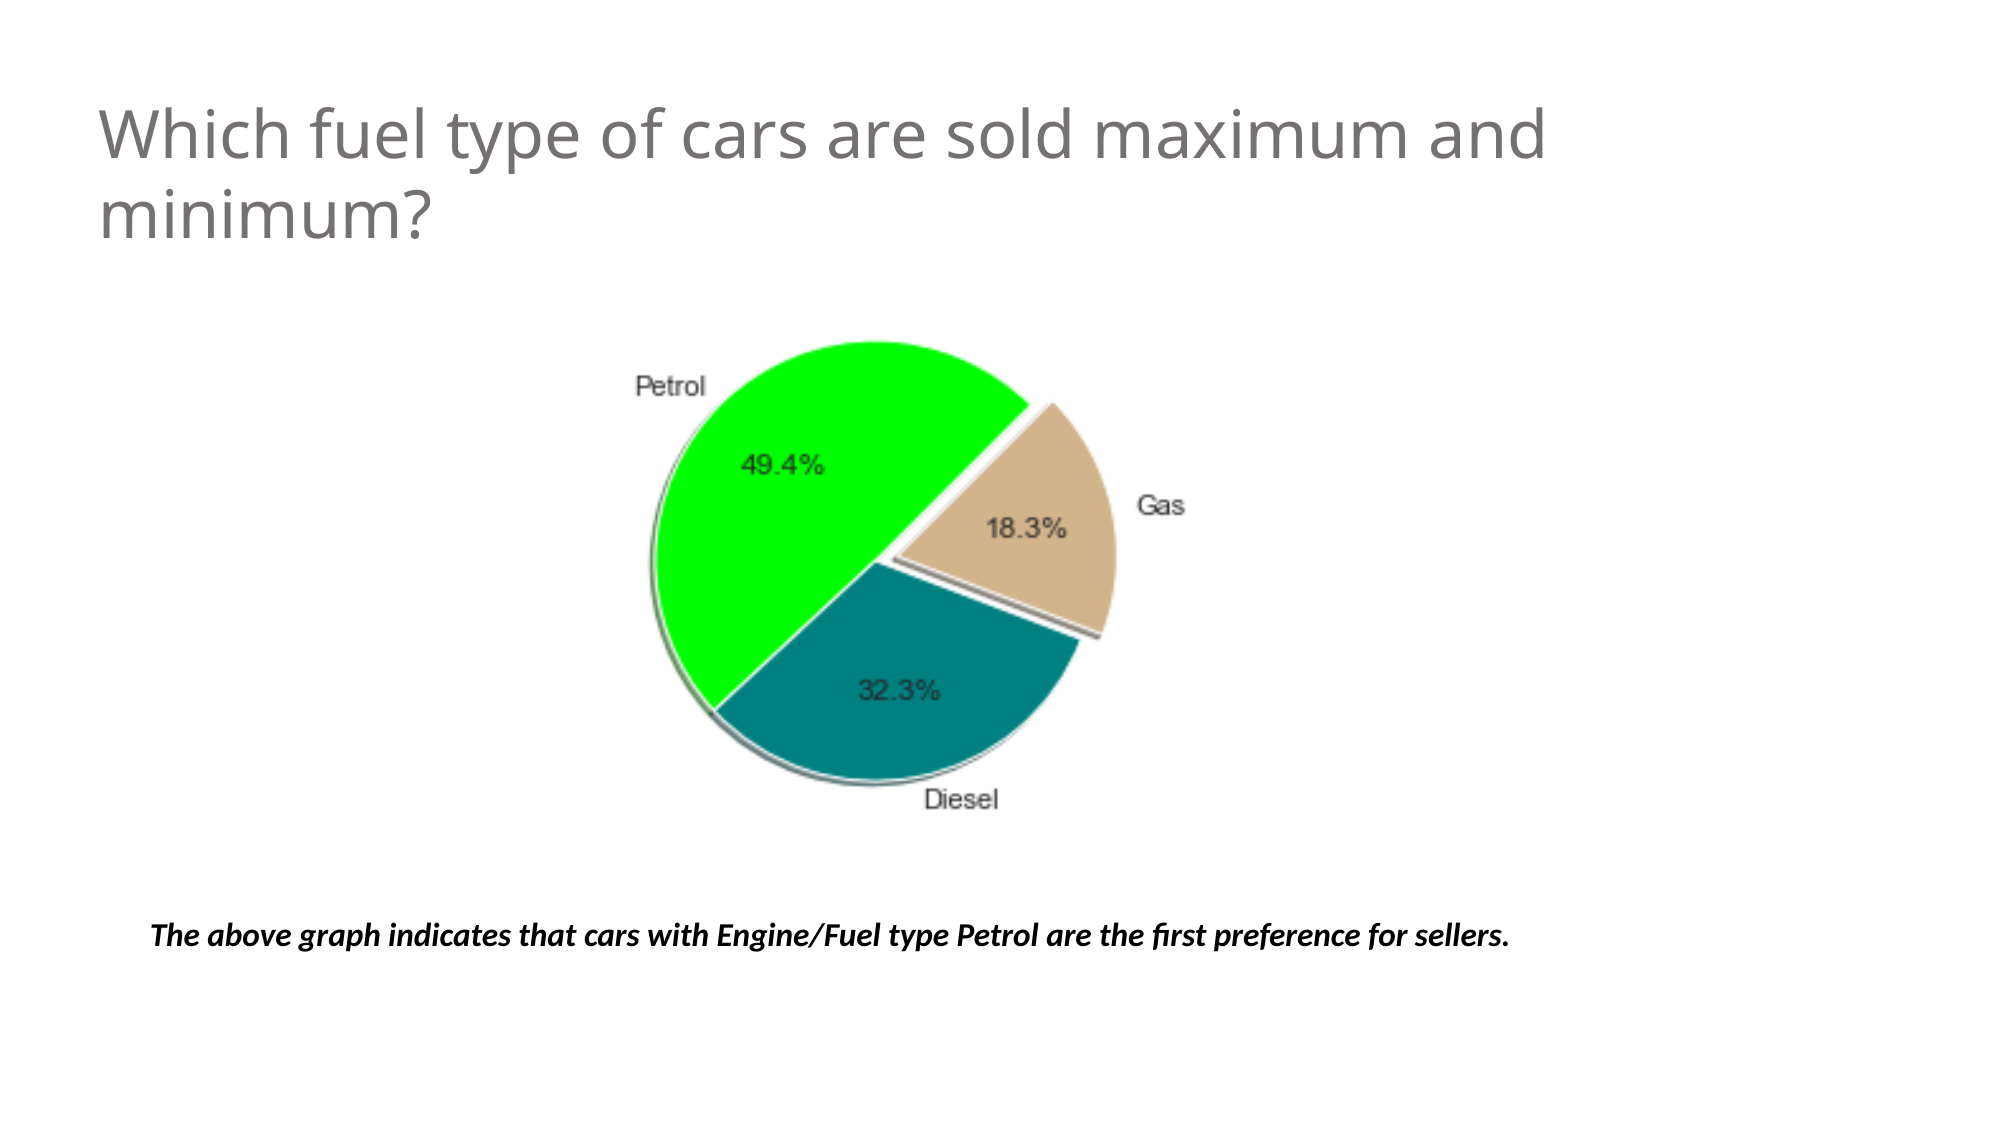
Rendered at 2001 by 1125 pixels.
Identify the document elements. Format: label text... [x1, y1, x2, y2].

text_box Which fuel type of cars are sold maximum and minimum? [84, 84, 1658, 259]
text_box The above graph indicates that cars with Engine/Fuel type Petrol are the first preference for sellers. [44, 905, 1619, 961]
picture [542, 280, 1264, 873]
